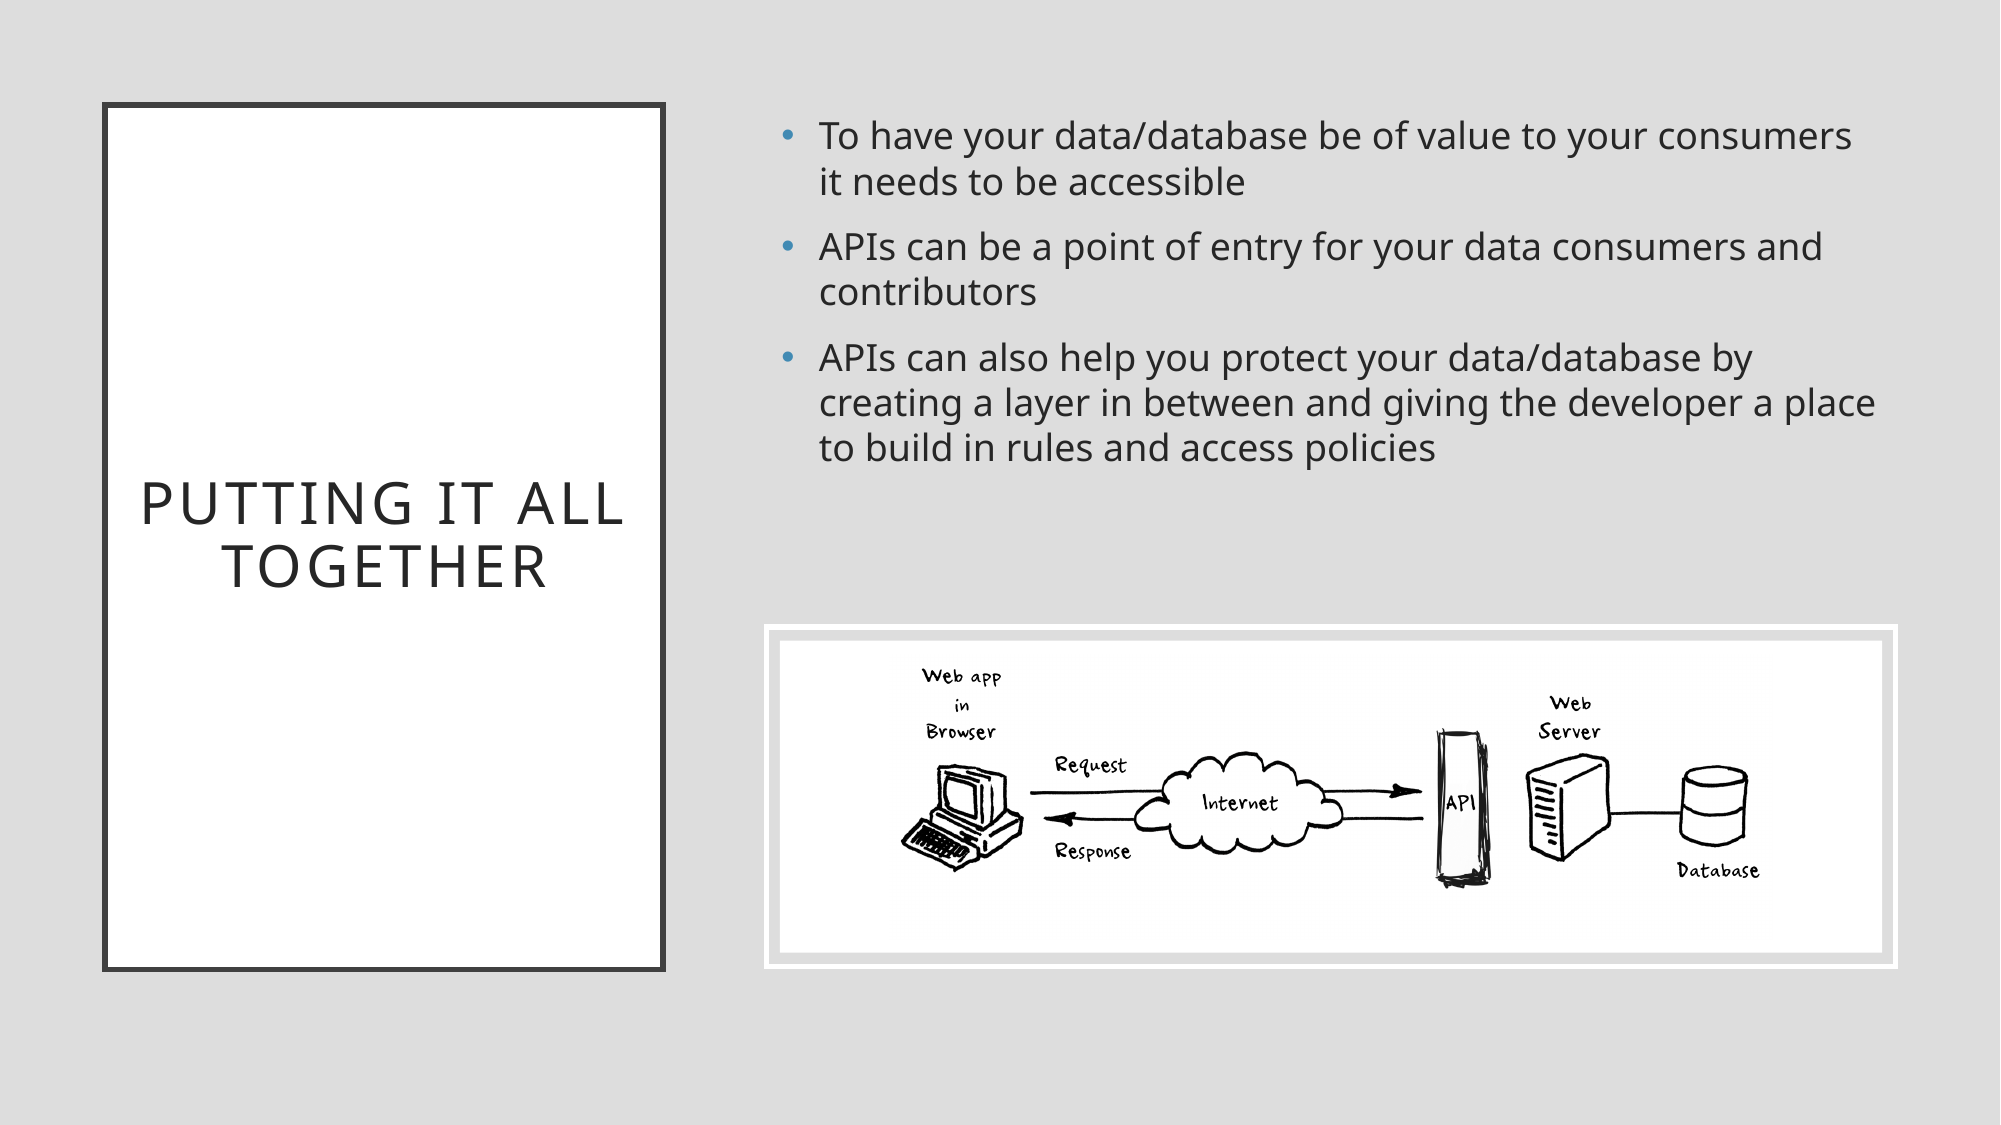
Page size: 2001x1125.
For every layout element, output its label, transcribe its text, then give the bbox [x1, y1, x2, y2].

text_box [765, 626, 1896, 967]
text_box [779, 640, 1883, 954]
picture [889, 654, 1773, 940]
list To have your data/database be of value to your consumers it needs to be accessible APIs can be a point of entry for your data consumers and contributors APIs can also help you protect your data/database by creating a layer in between and giving the developer a place to build in rules and access policies [766, 104, 1896, 591]
title Putting it all together [102, 102, 666, 972]
